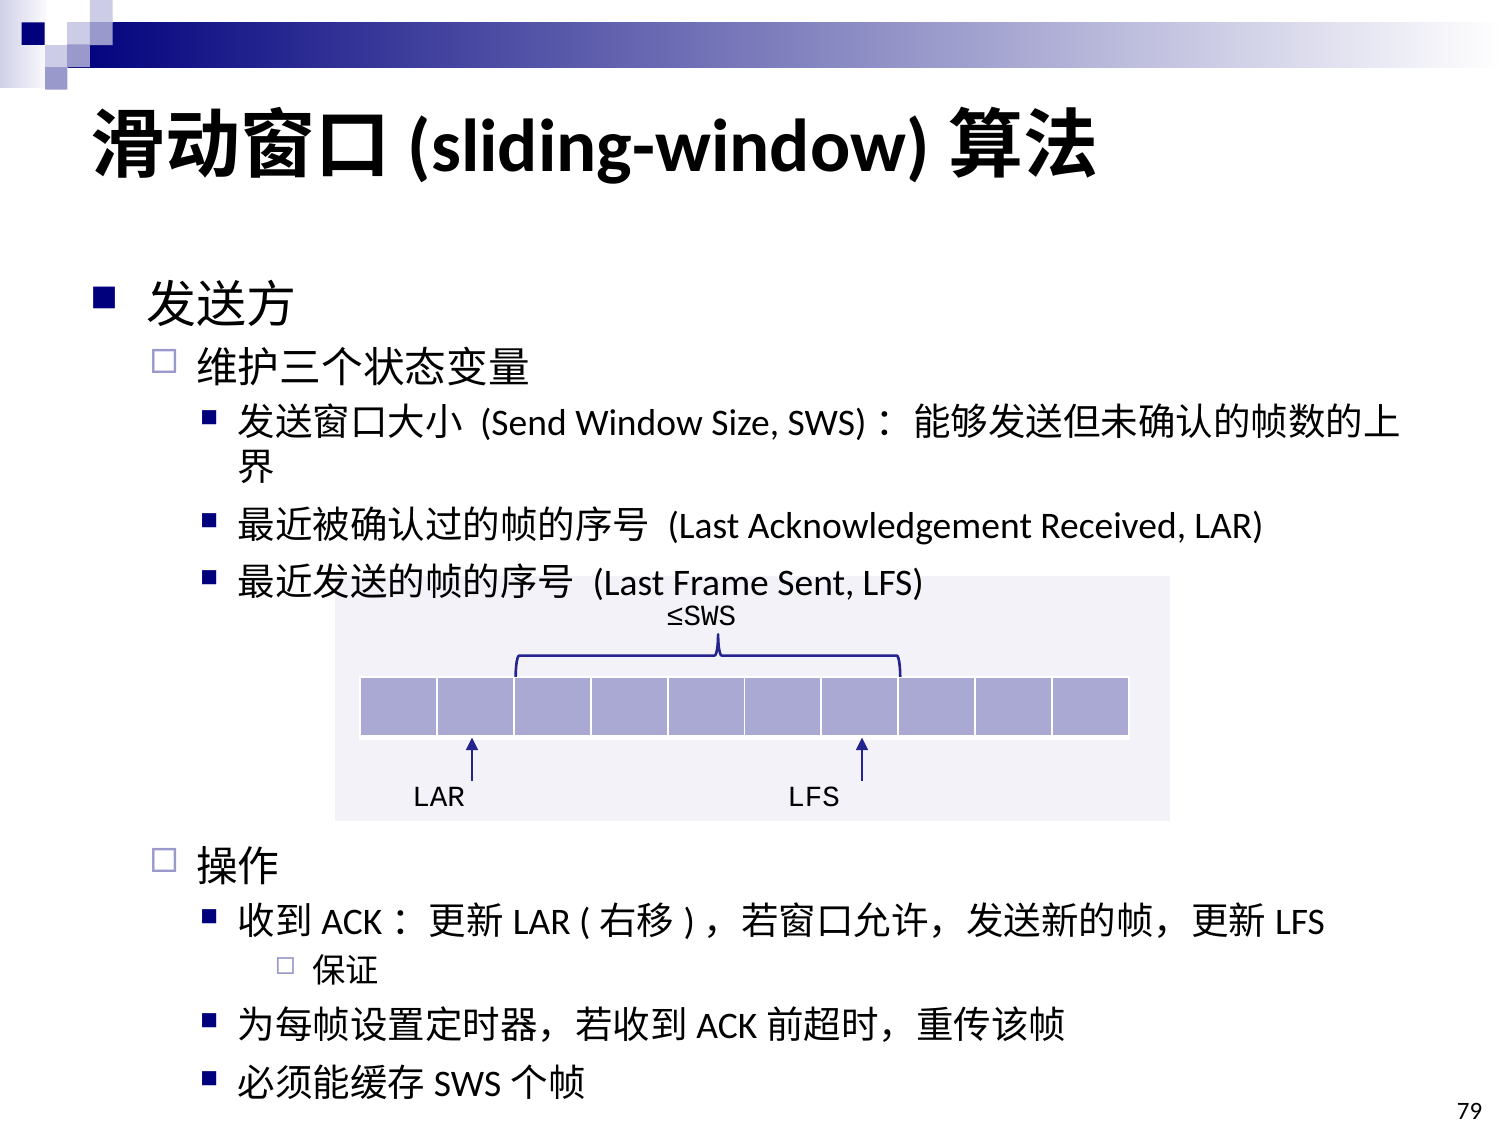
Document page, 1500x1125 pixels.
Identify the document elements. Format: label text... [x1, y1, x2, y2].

slide_number 79 [1448, 1100, 1483, 1125]
list 发送方 维护三个状态变量 发送窗口大小 (Send Window Size, SWS)：能够发送但未确认的帧数的上界 最近被确认过的帧的序号 (Last Acknowledgement Received, LAR) 最近发送的帧的序号 (Last Frame Sent, LFS) [75, 235, 1449, 580]
title 滑动窗口(sliding-window)算法 [75, 75, 1425, 209]
picture [335, 576, 1171, 821]
